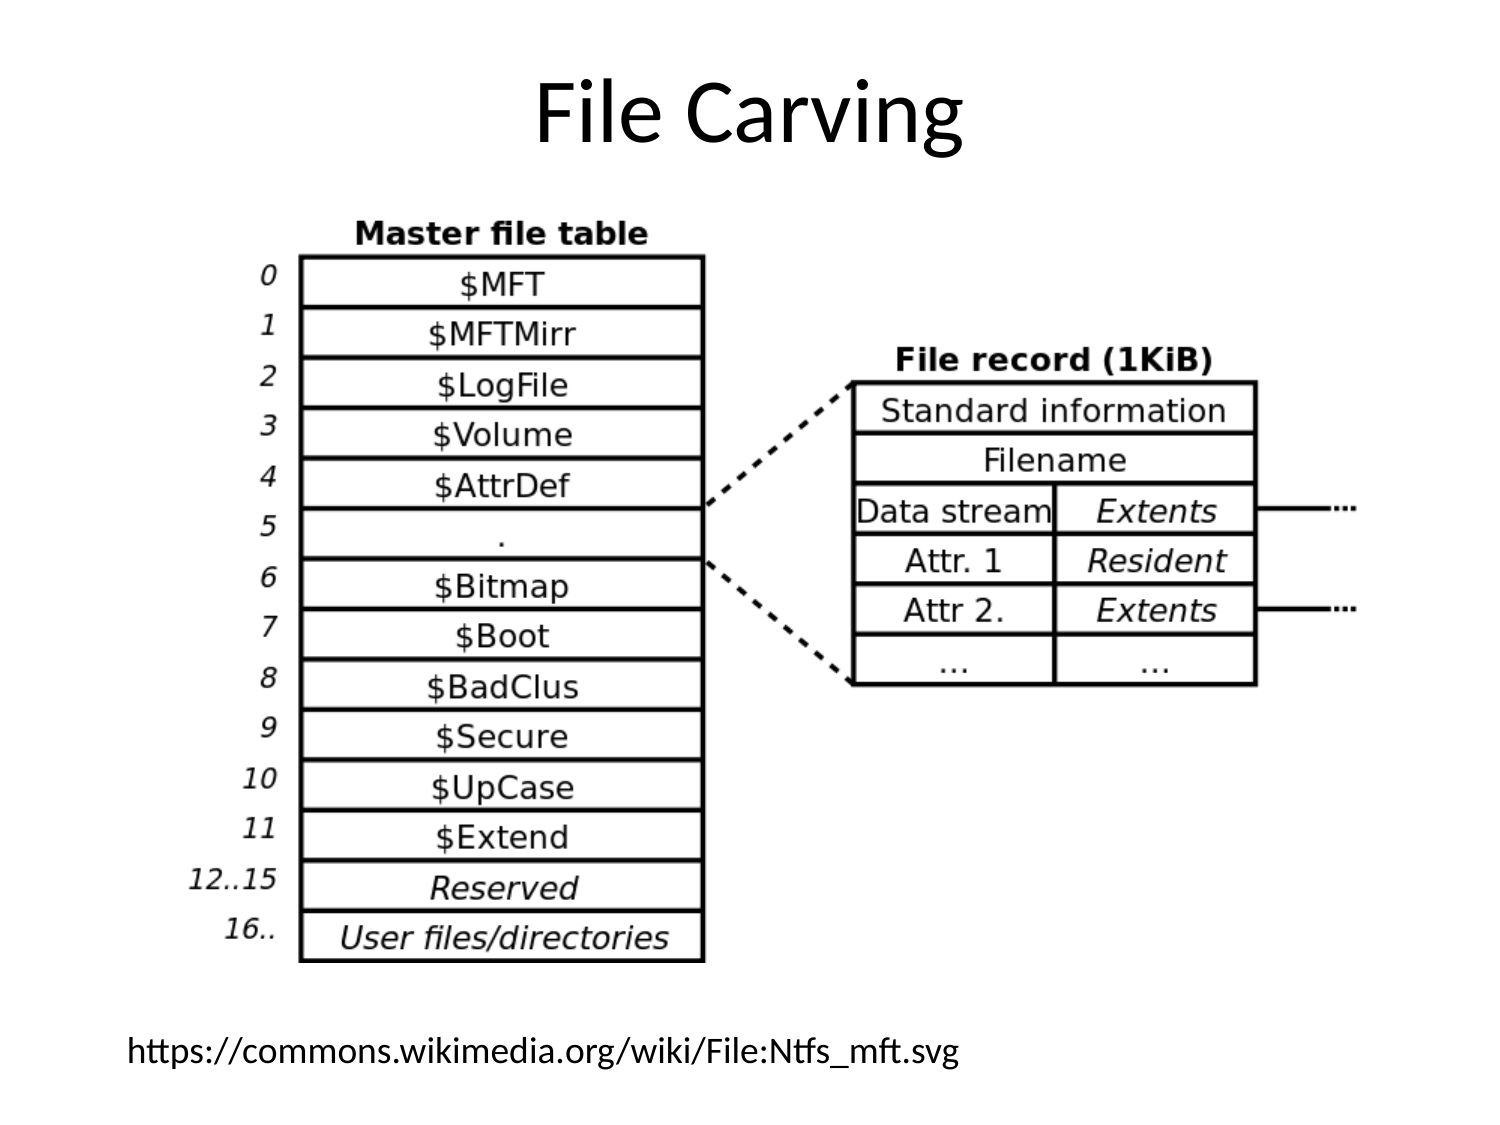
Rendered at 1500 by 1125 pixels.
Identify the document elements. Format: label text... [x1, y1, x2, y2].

title File Carving [75, 12, 1425, 200]
picture [174, 212, 1376, 963]
text_box https://commons.wikimedia.org/wiki/File:Ntfs_mft.svg [38, 1019, 974, 1078]
